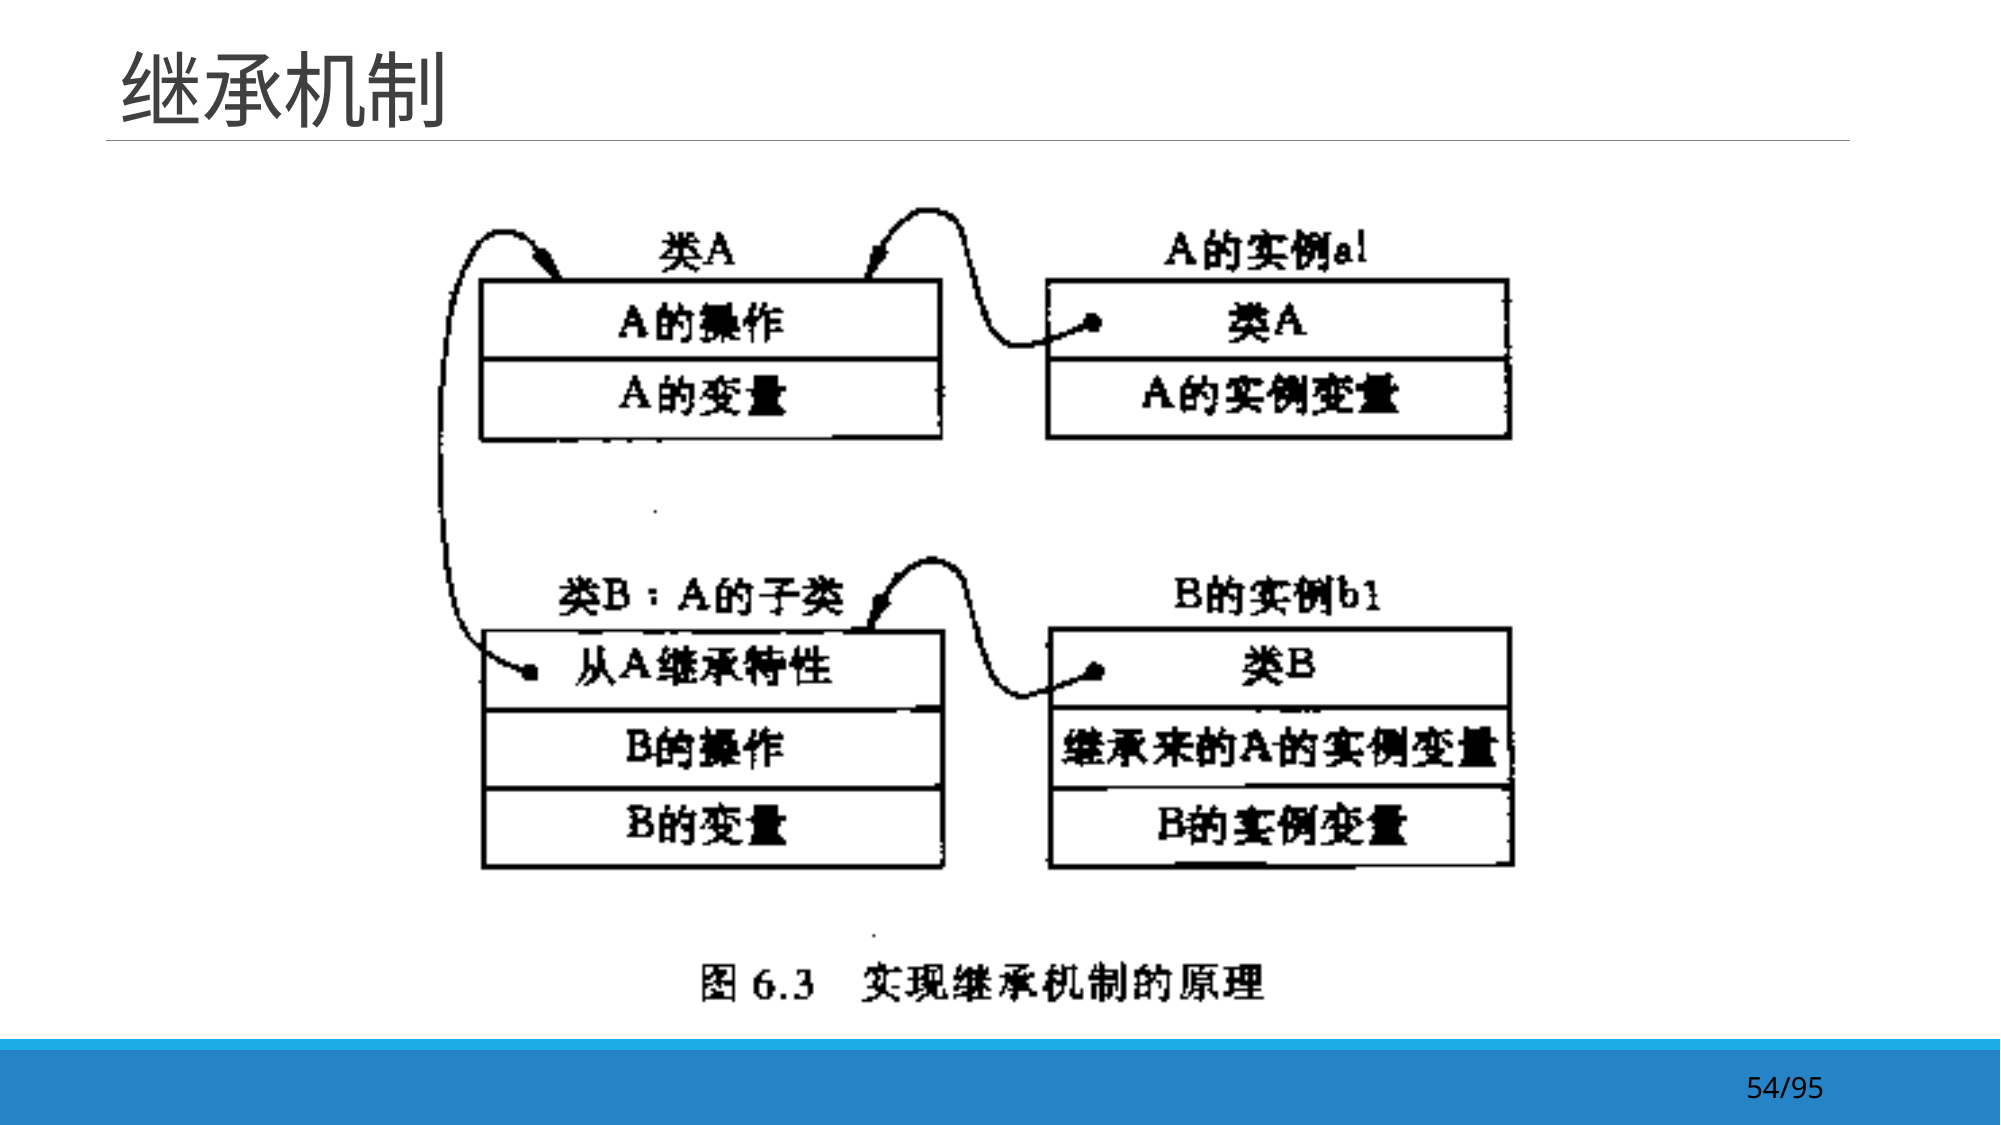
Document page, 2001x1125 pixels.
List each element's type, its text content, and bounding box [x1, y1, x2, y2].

title 继承机制 [104, 0, 1856, 147]
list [427, 187, 1532, 1019]
slide_number 54/95 [1624, 1059, 1840, 1120]
